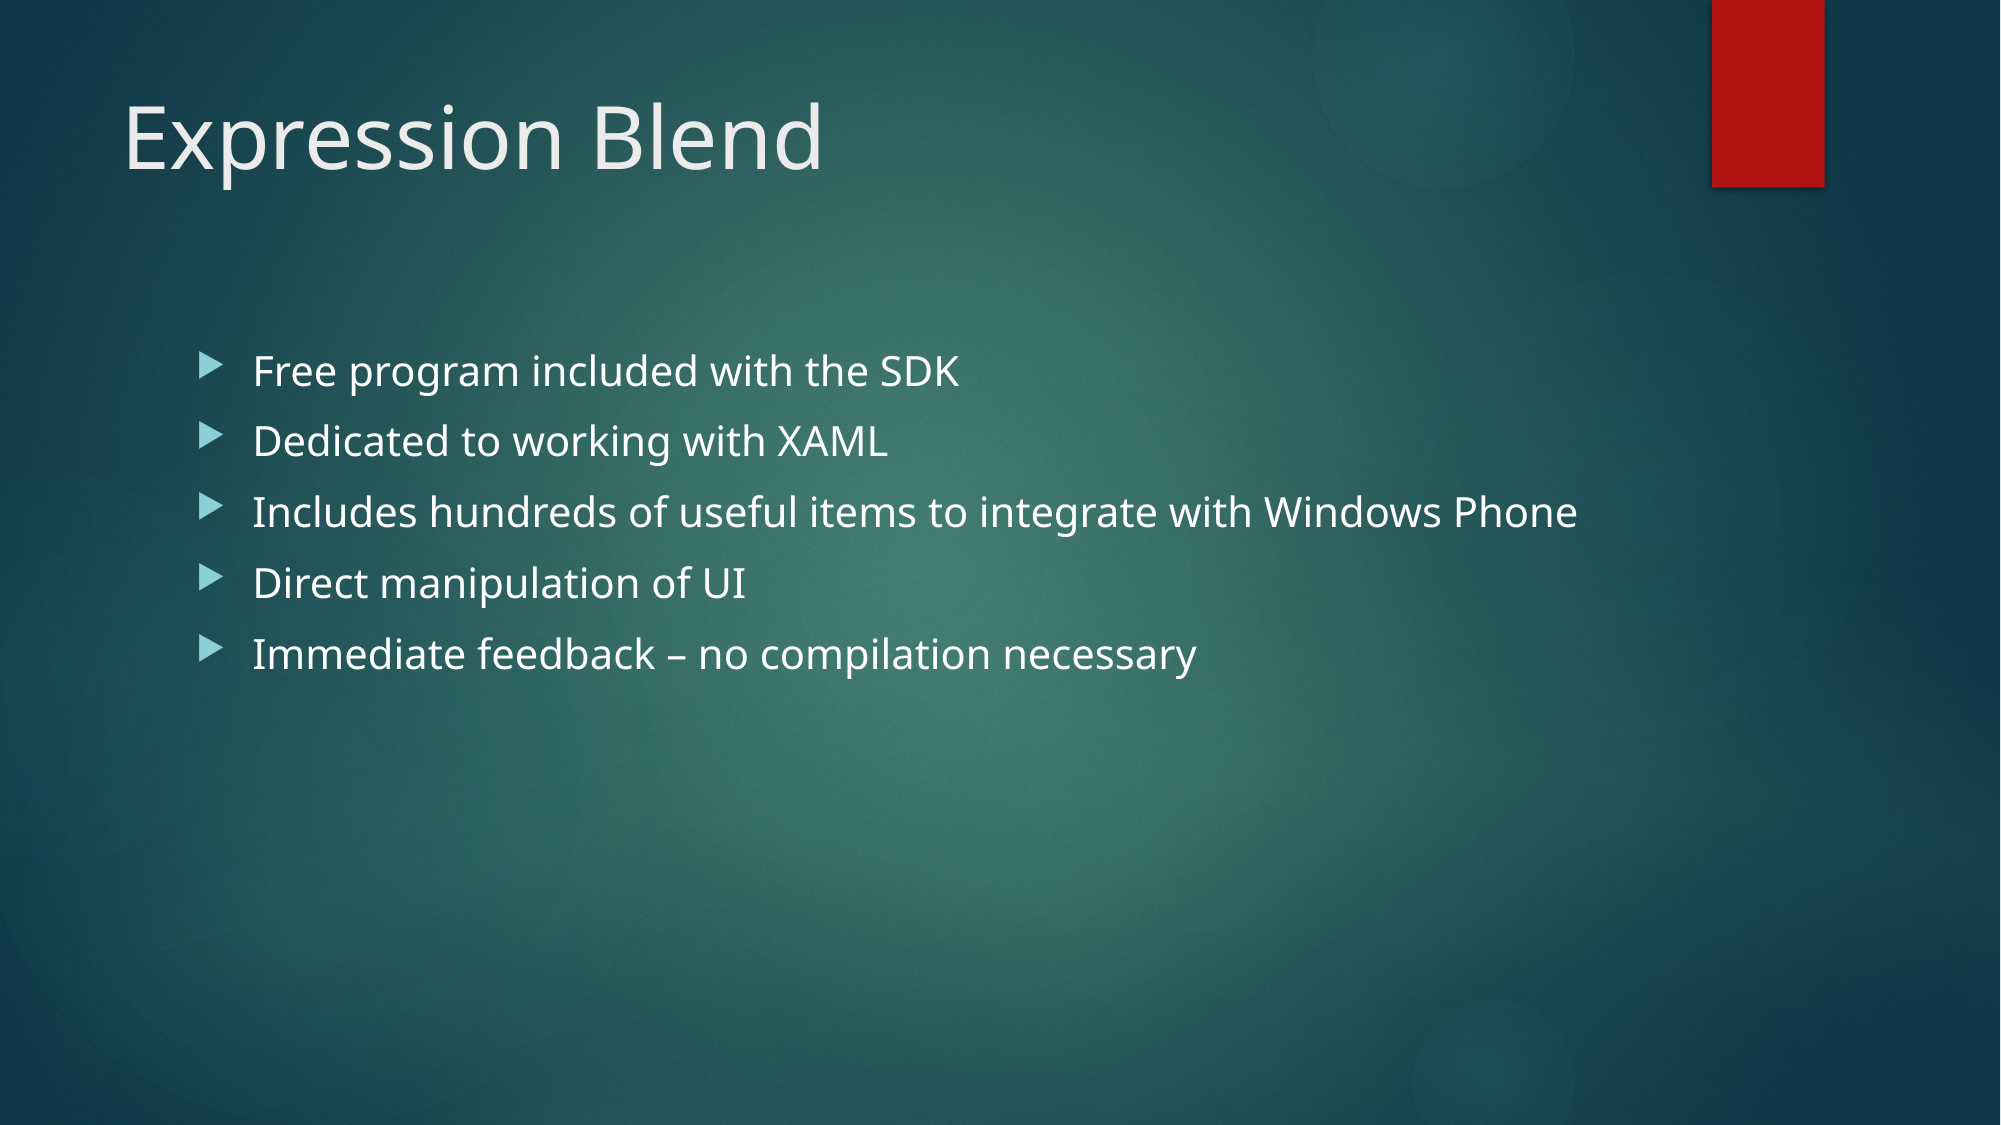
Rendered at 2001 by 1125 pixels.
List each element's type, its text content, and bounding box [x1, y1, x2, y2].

list Free program included with the SDK Dedicated to working with XAML Includes hundreds of useful items to integrate with Windows Phone Direct manipulation of UI Immediate feedback – no compilation necessary [181, 336, 1649, 1025]
title Expression Blend [106, 74, 1649, 304]
